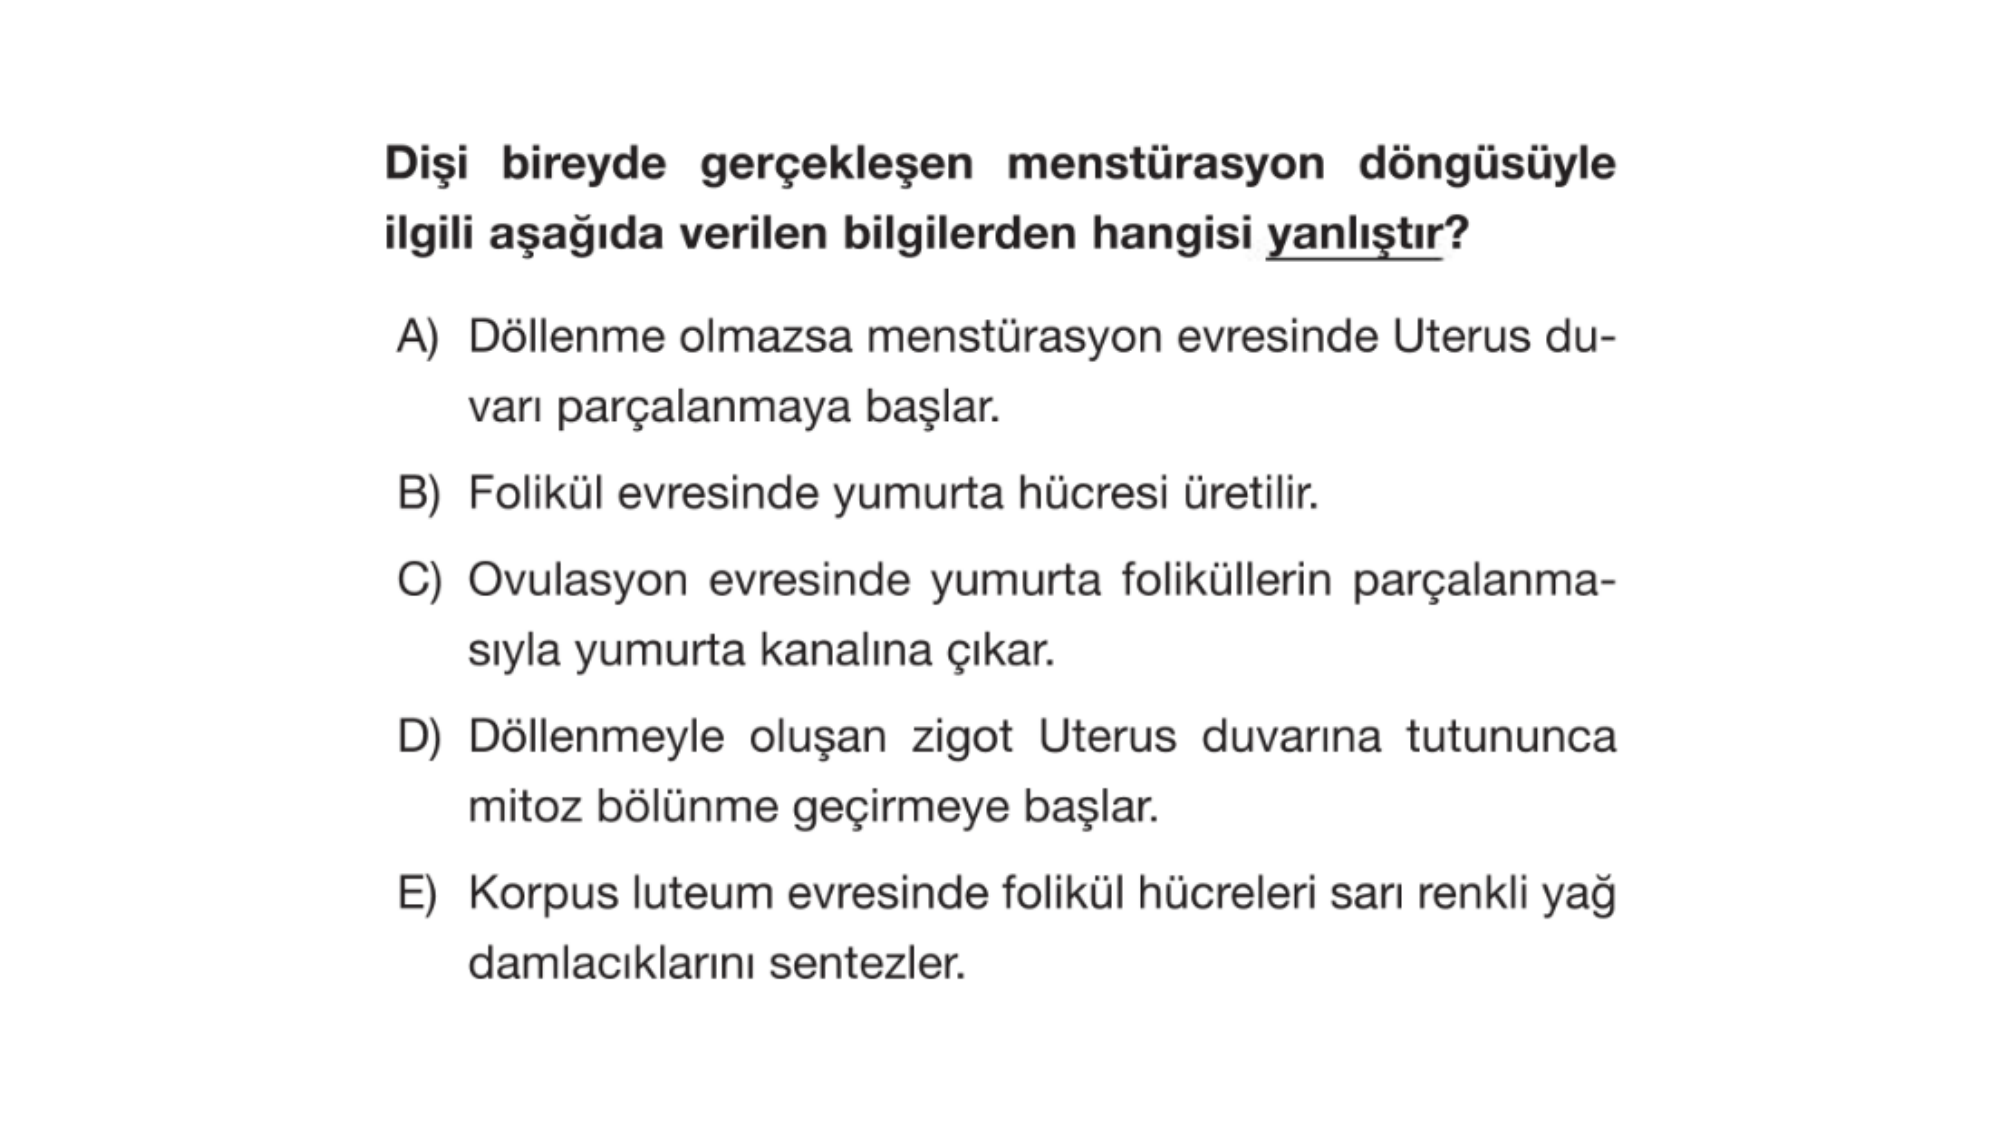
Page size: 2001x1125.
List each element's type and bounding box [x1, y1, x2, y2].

picture [369, 124, 1632, 1001]
